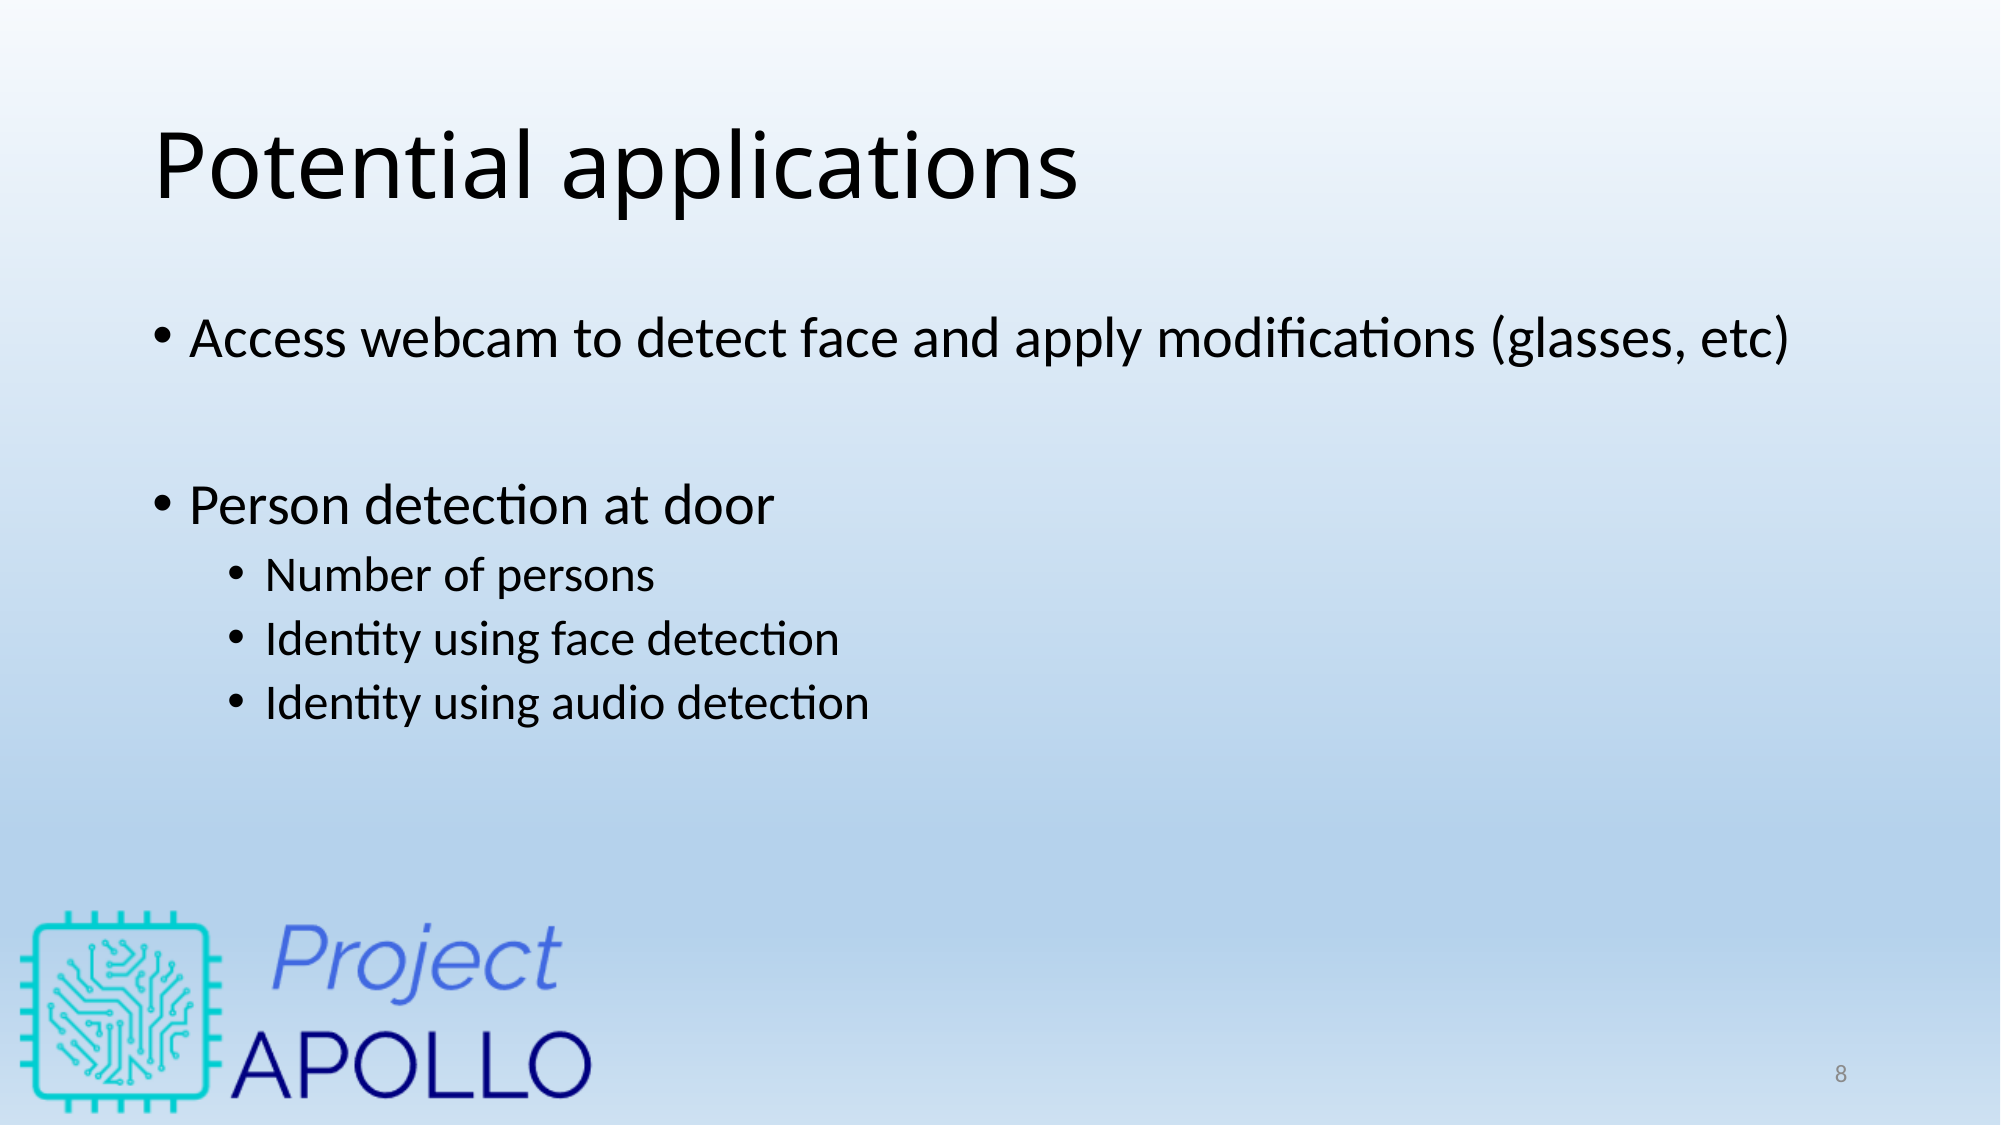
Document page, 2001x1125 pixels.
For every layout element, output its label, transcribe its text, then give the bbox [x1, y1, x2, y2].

title Potential applications [137, 59, 1863, 278]
picture [0, 0, 2001, 1125]
slide_number 8 [1412, 1042, 1863, 1103]
list Access webcam to detect face and apply modifications (glasses, etc) Person detection at door Number of persons Identity using face detection Identity using audio detection [137, 299, 1863, 1014]
